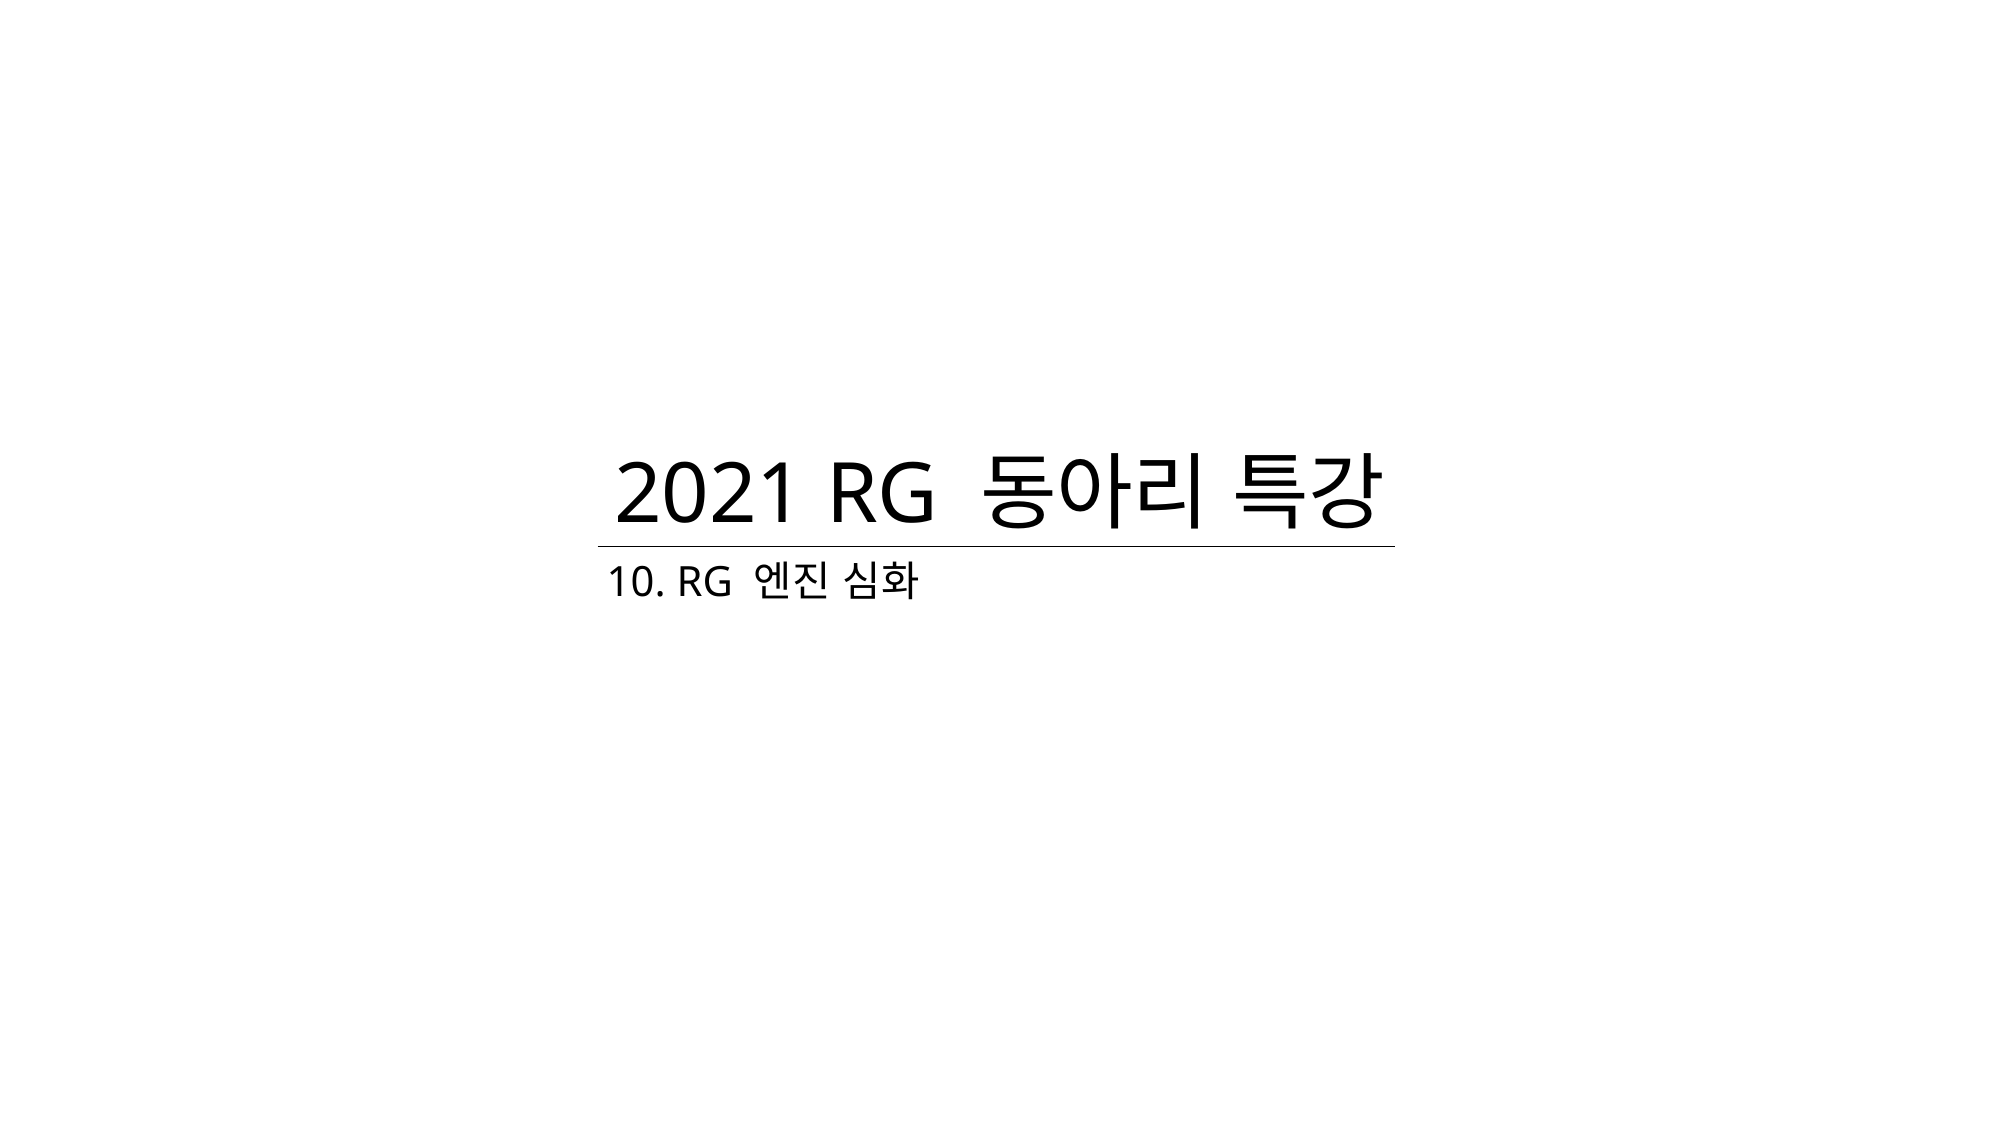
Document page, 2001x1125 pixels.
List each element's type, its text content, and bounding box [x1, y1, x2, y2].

text_box 10. RG 엔진 심화 [591, 547, 935, 613]
text_box 2021 RG 동아리 특강 [599, 431, 1401, 546]
